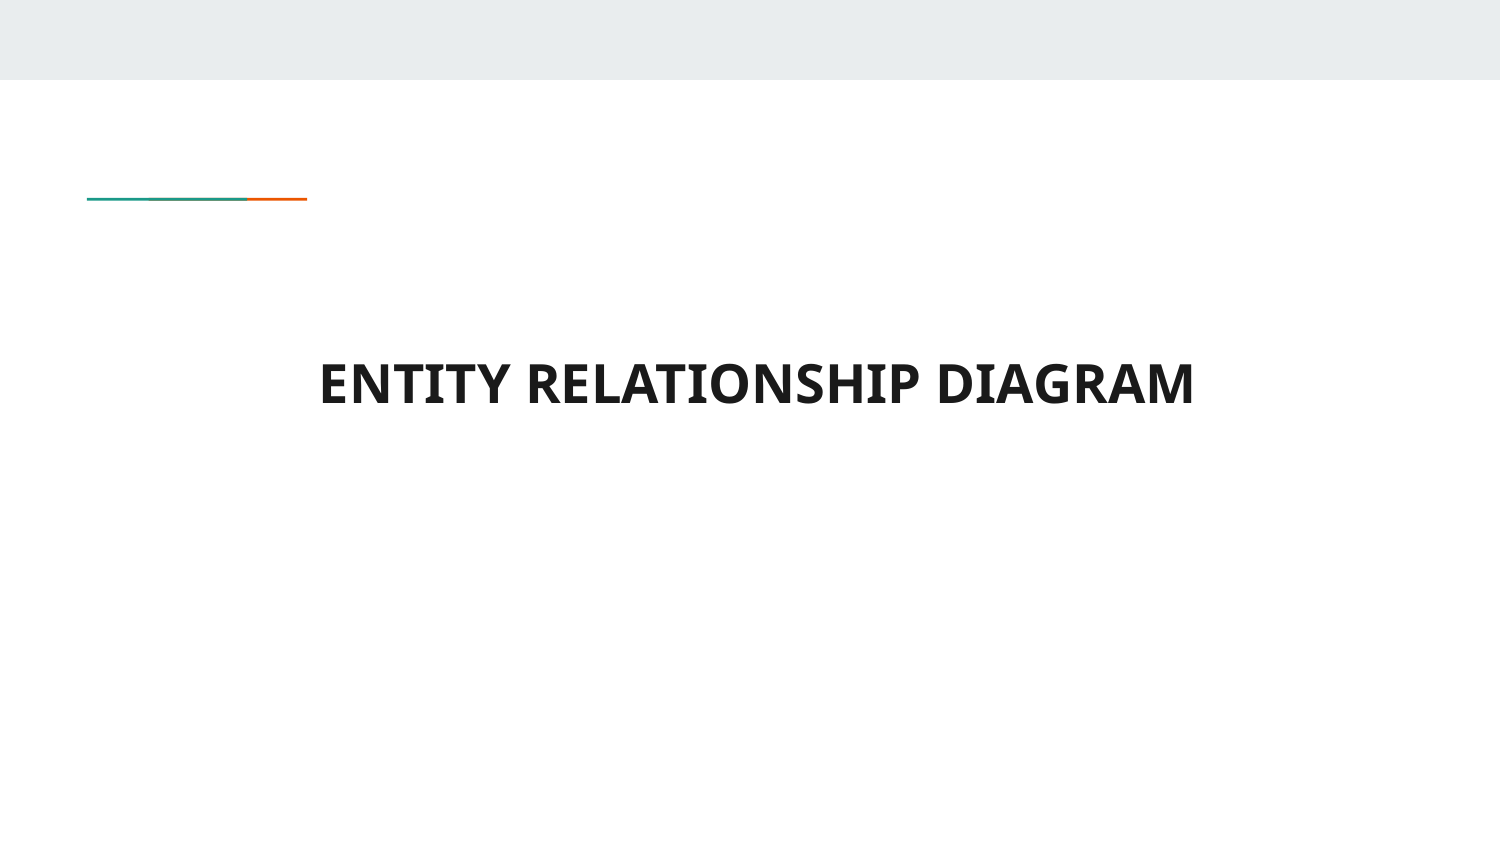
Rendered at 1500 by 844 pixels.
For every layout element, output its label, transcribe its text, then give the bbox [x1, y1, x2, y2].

title ENTITY RELATIONSHIP DIAGRAM [127, 334, 1389, 422]
